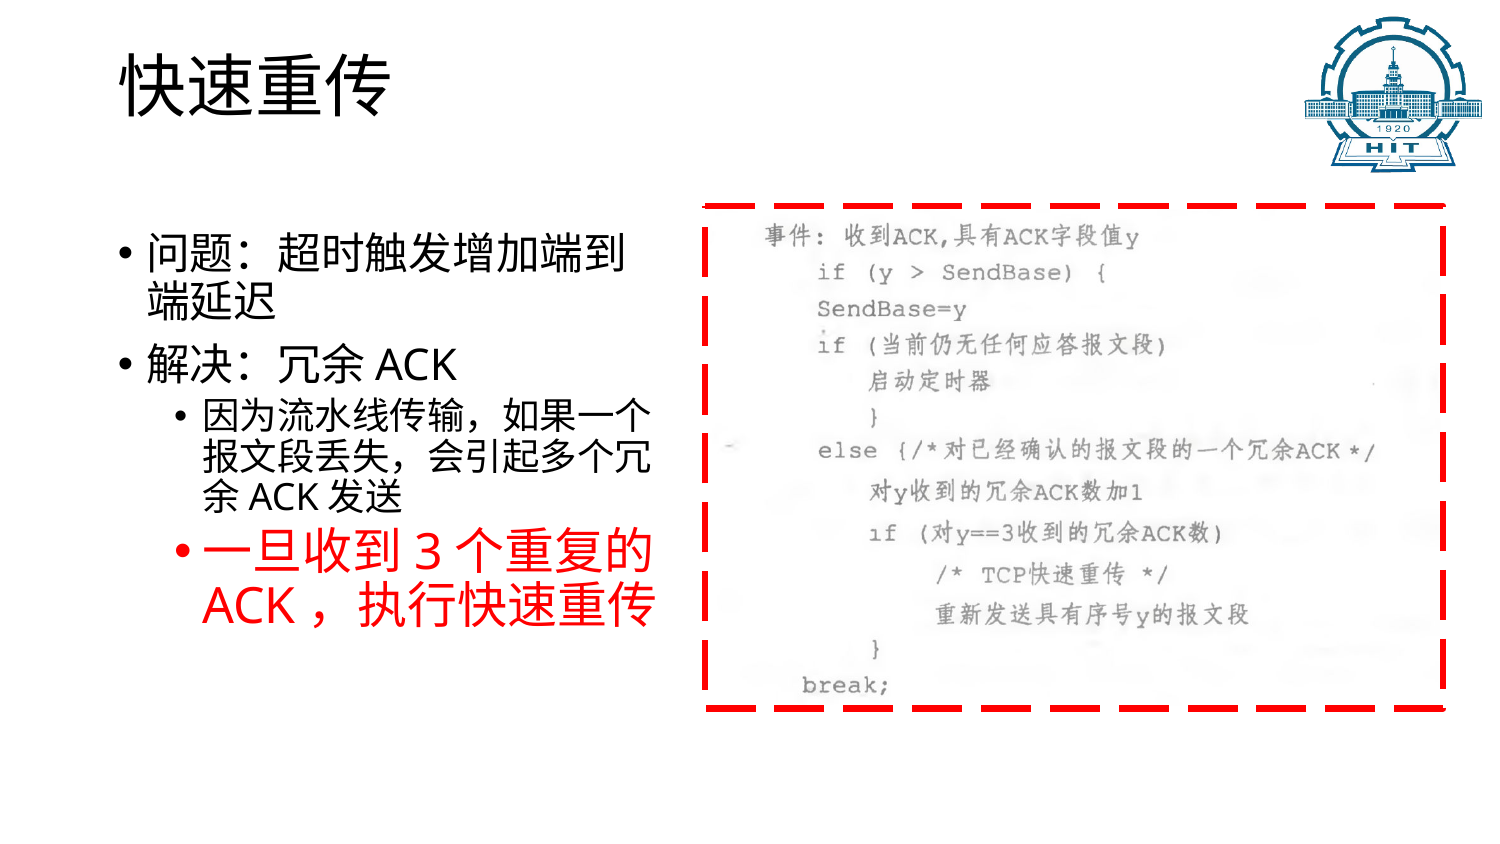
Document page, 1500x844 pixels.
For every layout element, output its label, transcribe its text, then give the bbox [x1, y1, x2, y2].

list 问题：超时触发增加端到端延迟 解决：冗余ACK 因为流水线传输，如果一个报文段丢失，会引起多个冗余ACK发送 一旦收到3个重复的ACK，执行快速重传 [103, 224, 679, 760]
picture [708, 209, 1441, 706]
picture [1302, 4, 1484, 186]
title 快速重传 [103, 44, 1397, 208]
